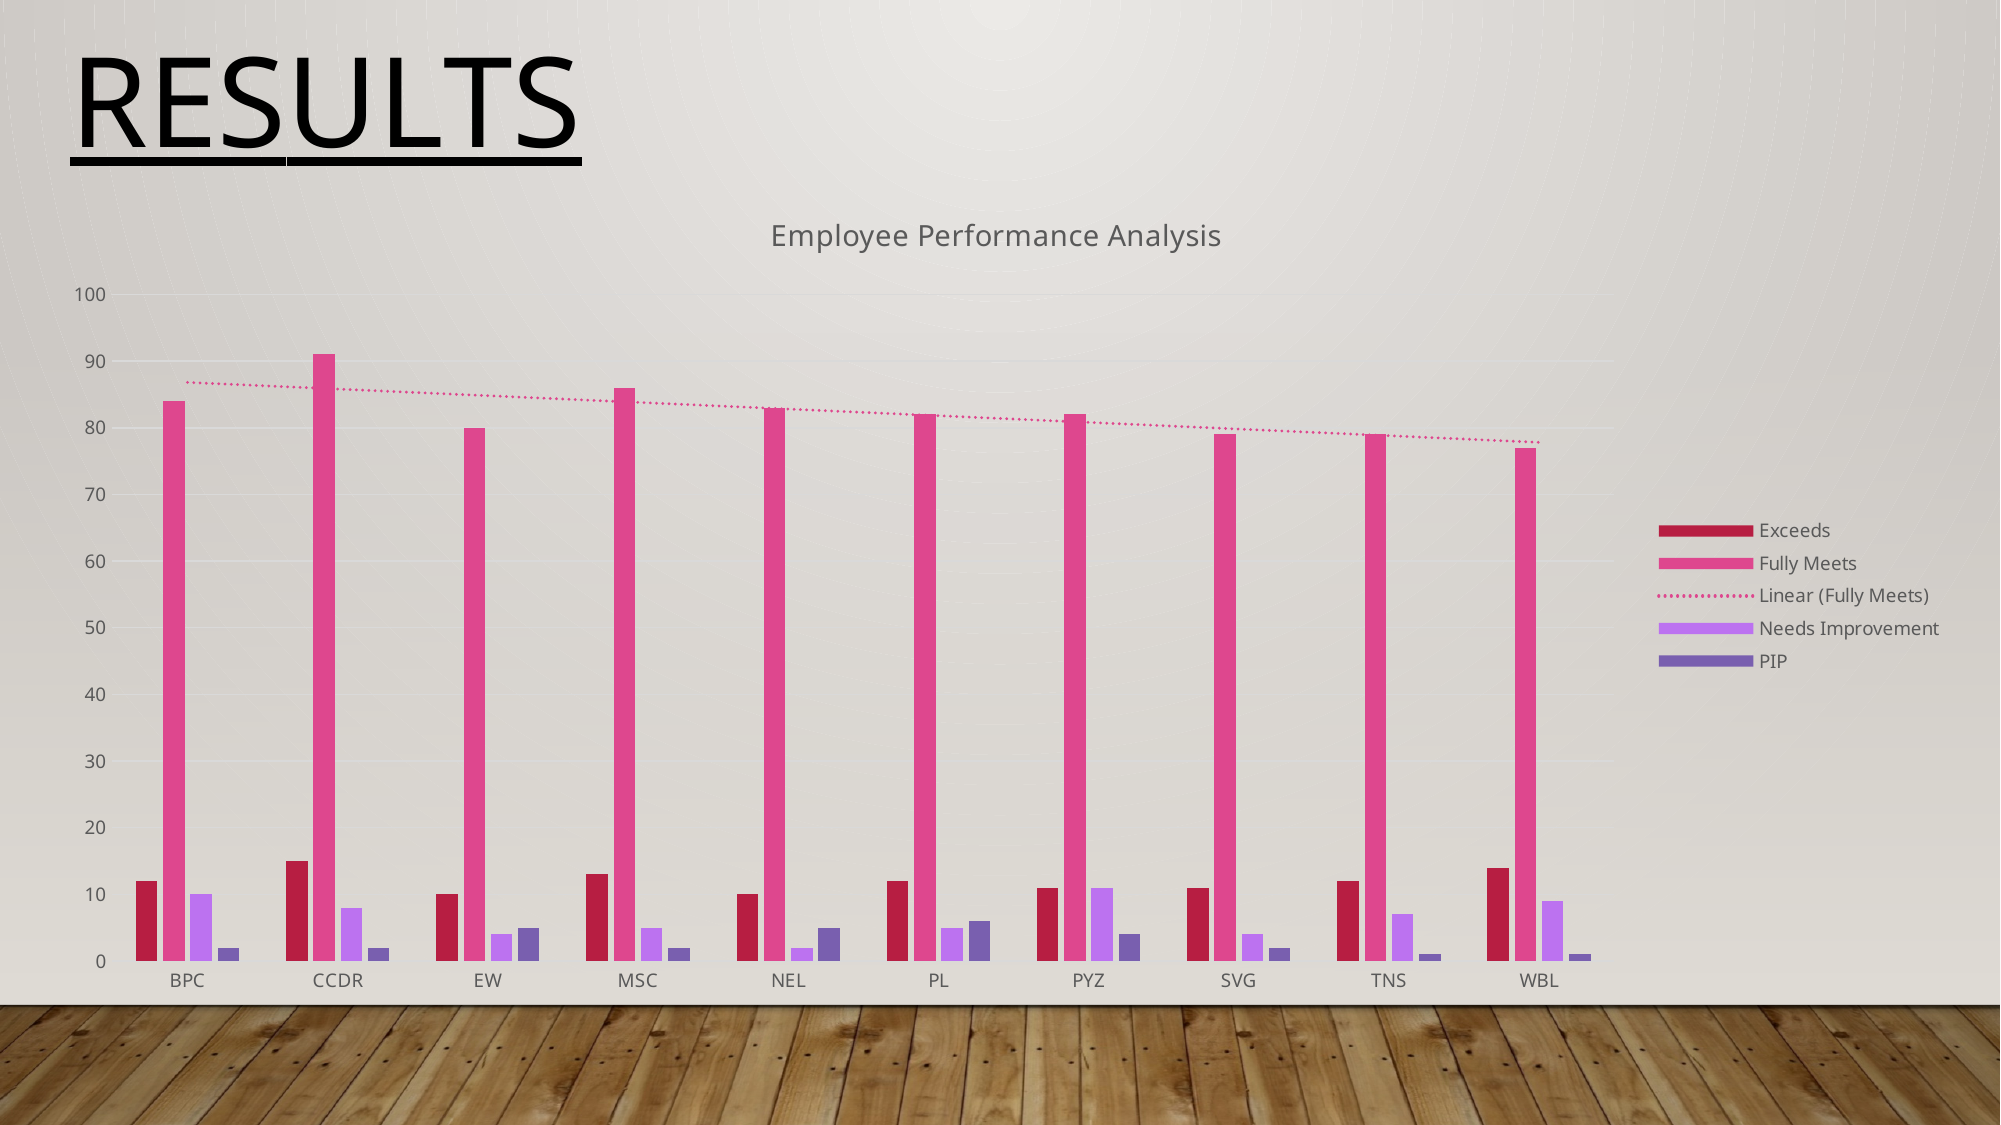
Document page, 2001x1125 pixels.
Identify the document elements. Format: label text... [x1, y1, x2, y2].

text_box RESULTS [0, 15, 827, 180]
picture [0, 1005, 2000, 1125]
chart [34, 181, 1958, 1011]
